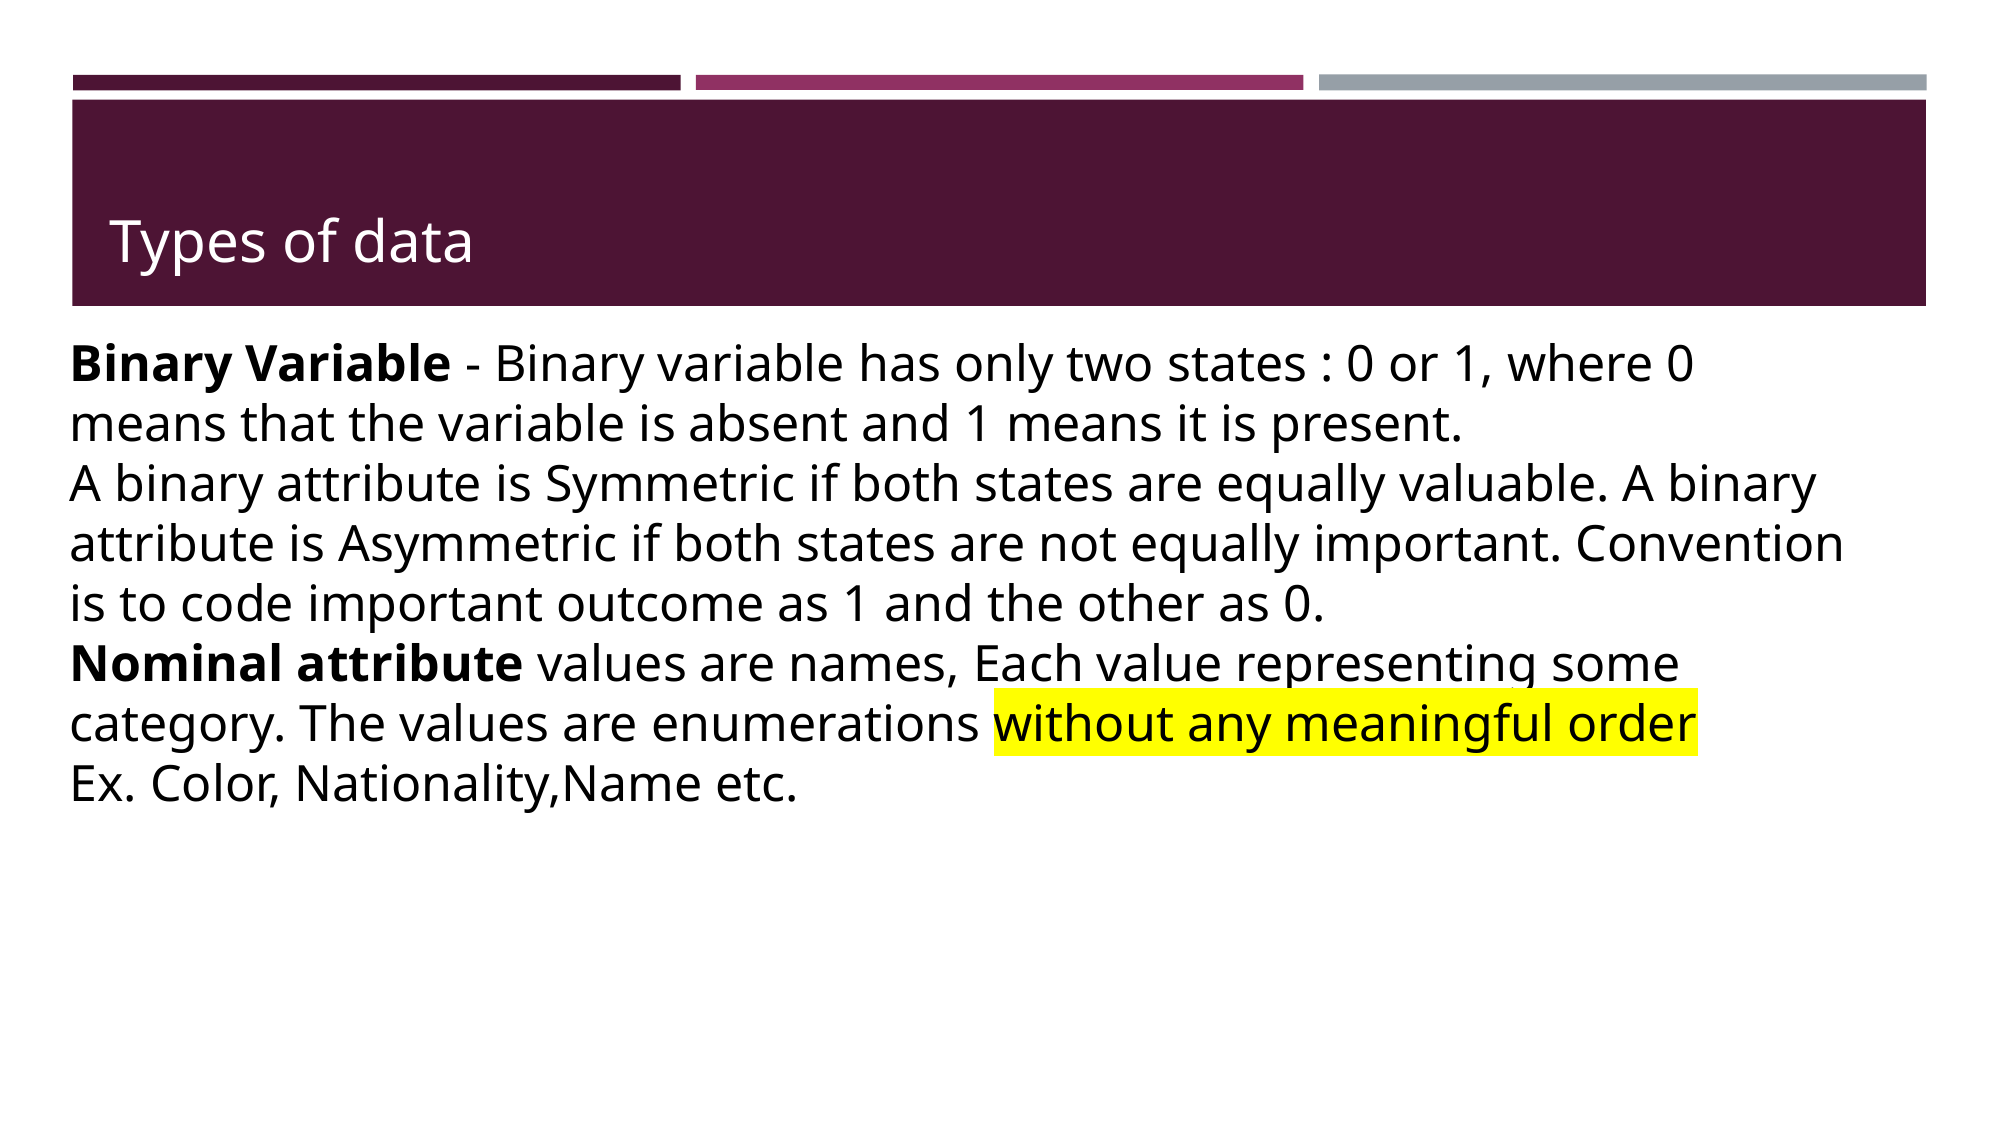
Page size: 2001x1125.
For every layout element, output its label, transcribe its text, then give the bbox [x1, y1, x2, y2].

text_box Binary Variable - Binary variable has only two states : 0 or 1, where 0 means that the variable is absent and 1 means it is present. A binary attribute is Symmetric if both states are equally valuable. A binary attribute is Asymmetric if both states are not equally important. Convention is to code important outcome as 1 and the other as 0. Nominal attribute values are names, Each value representing some category. The values are enumerations without any meaningful order Ex. Color, Nationality,Name etc. [54, 323, 1882, 824]
title Types of data [94, 119, 1904, 282]
